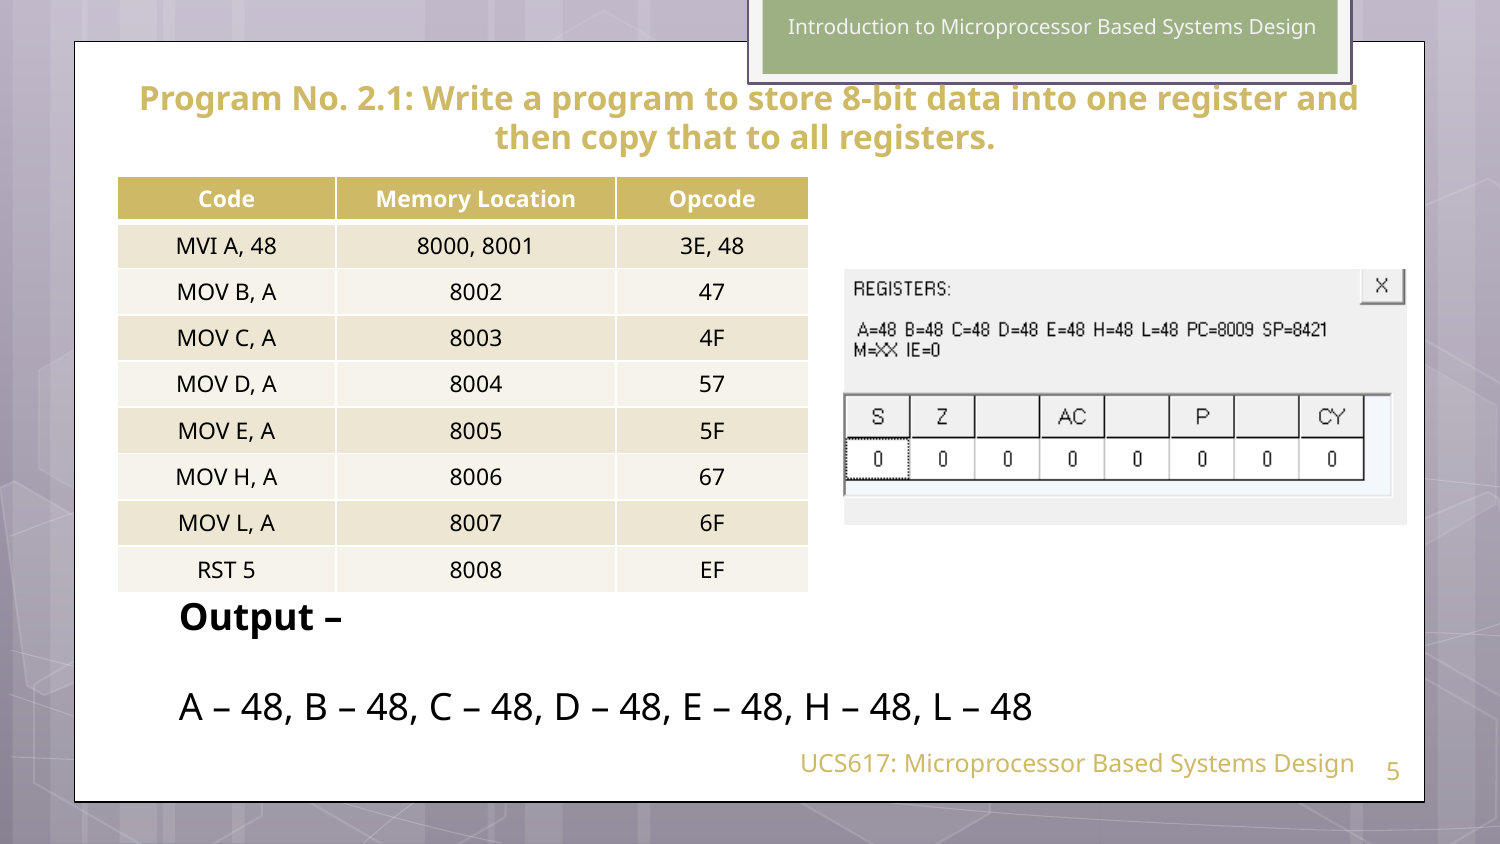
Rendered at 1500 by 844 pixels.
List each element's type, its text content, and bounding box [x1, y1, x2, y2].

table_cell MOV D, A [118, 362, 335, 406]
table_cell 8008 [337, 547, 615, 585]
table_cell 57 [617, 362, 808, 406]
table_cell MVI A, 48 [118, 225, 335, 268]
table_header Memory Location [337, 177, 615, 219]
table_cell EF [617, 547, 808, 585]
table_cell MOV B, A [118, 269, 335, 314]
footer UCS617: Microprocessor Based Systems Design [761, 740, 1372, 786]
text_box Output – A – 48, B – 48, C – 48, D – 48, E – 48, H – 48, L – 48 [163, 585, 1231, 736]
table_cell 8002 [337, 269, 615, 314]
text_box 5 [1371, 750, 1500, 795]
table_cell 8005 [337, 408, 615, 453]
table_cell 8004 [337, 362, 615, 406]
table_cell RST 5 [118, 547, 335, 592]
text_box Introduction to Microprocessor Based Systems Design [773, 6, 1500, 46]
table_cell 8003 [337, 316, 615, 360]
title Program No. 2.1: Write a program to store 8-bit data into one register and then copy that to all registers. [105, 23, 1395, 164]
table_cell MOV H, A [118, 454, 335, 499]
table_cell 8006 [337, 454, 615, 499]
table_cell 4F [617, 316, 808, 360]
table_cell 8000, 8001 [337, 225, 615, 268]
table_cell MOV C, A [118, 316, 335, 360]
table_cell 3E, 48 [617, 225, 808, 268]
table_cell MOV E, A [118, 408, 335, 453]
table_cell 5F [617, 408, 808, 453]
table_cell 47 [617, 269, 808, 314]
table_cell 6F [617, 501, 808, 545]
table_cell MOV L, A [118, 501, 335, 545]
table_cell 67 [617, 454, 808, 499]
table_header Opcode [617, 177, 808, 219]
table_header Code [118, 177, 335, 219]
picture [843, 269, 1407, 525]
table_cell 8007 [337, 501, 615, 545]
